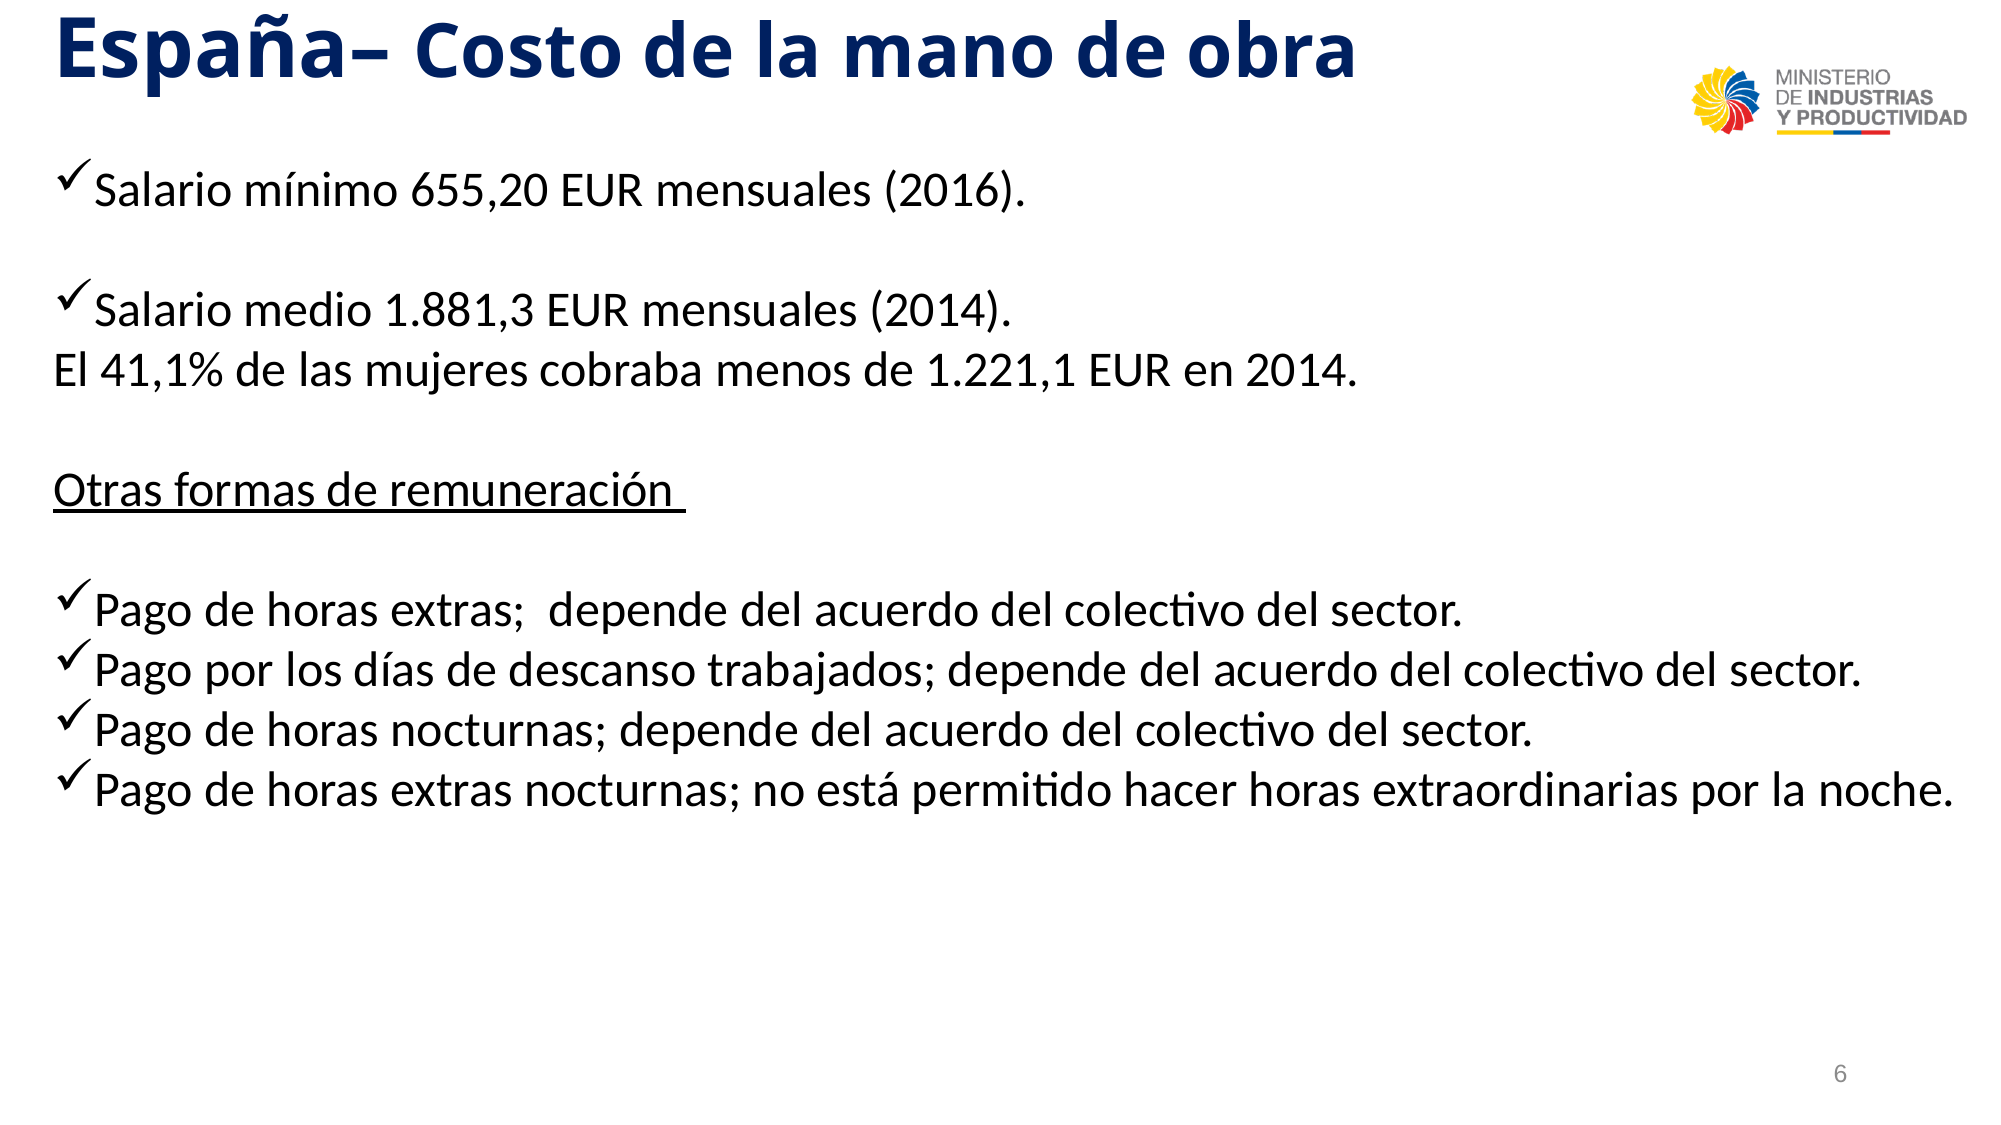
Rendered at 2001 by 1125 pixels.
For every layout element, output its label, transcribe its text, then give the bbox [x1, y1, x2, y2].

slide_number 6 [1412, 1042, 1863, 1103]
picture [1657, 32, 2000, 168]
title España– Costo de la mano de obra [38, 0, 1791, 103]
text_box Salario mínimo 655,20 EUR mensuales (2016). Salario medio 1.881,3 EUR mensuales (2014). El 41,1% de las mujeres cobraba menos de 1.221,1 EUR en 2014. Otras formas de remuneración Pago de horas extras; depende del acuerdo del colectivo del sector. Pago por los días de descanso trabajados; depende del acuerdo del colectivo del sector. Pago de horas nocturnas; depende del acuerdo del colectivo del sector. Pago de horas extras nocturnas; no está permitido hacer horas extraordinarias por la noche. [38, 103, 1973, 884]
